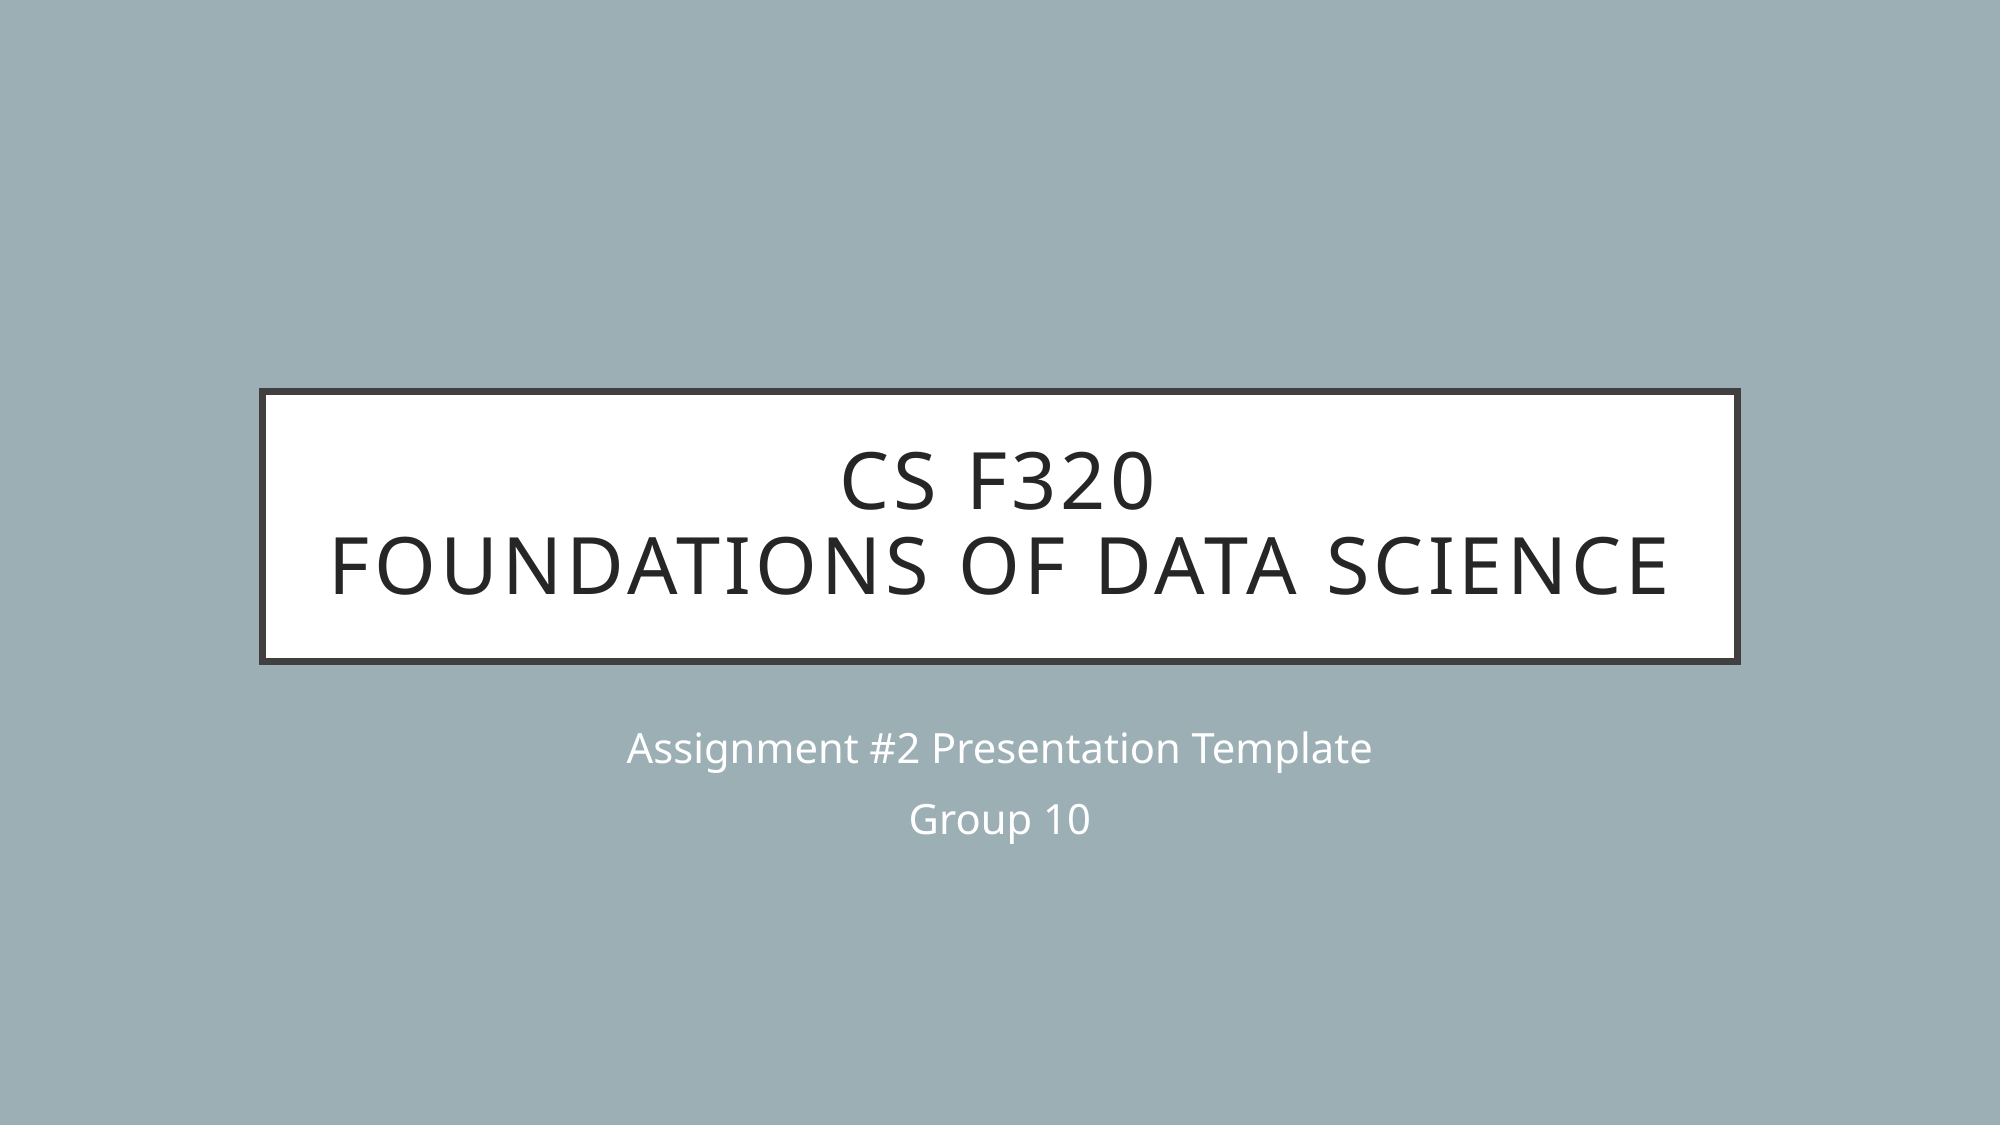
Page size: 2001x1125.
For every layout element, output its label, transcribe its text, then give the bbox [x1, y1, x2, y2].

subtitle Assignment #2 Presentation Template Group 10 [442, 713, 1558, 918]
title CS F320 Foundations of data scienCe [259, 388, 1741, 665]
